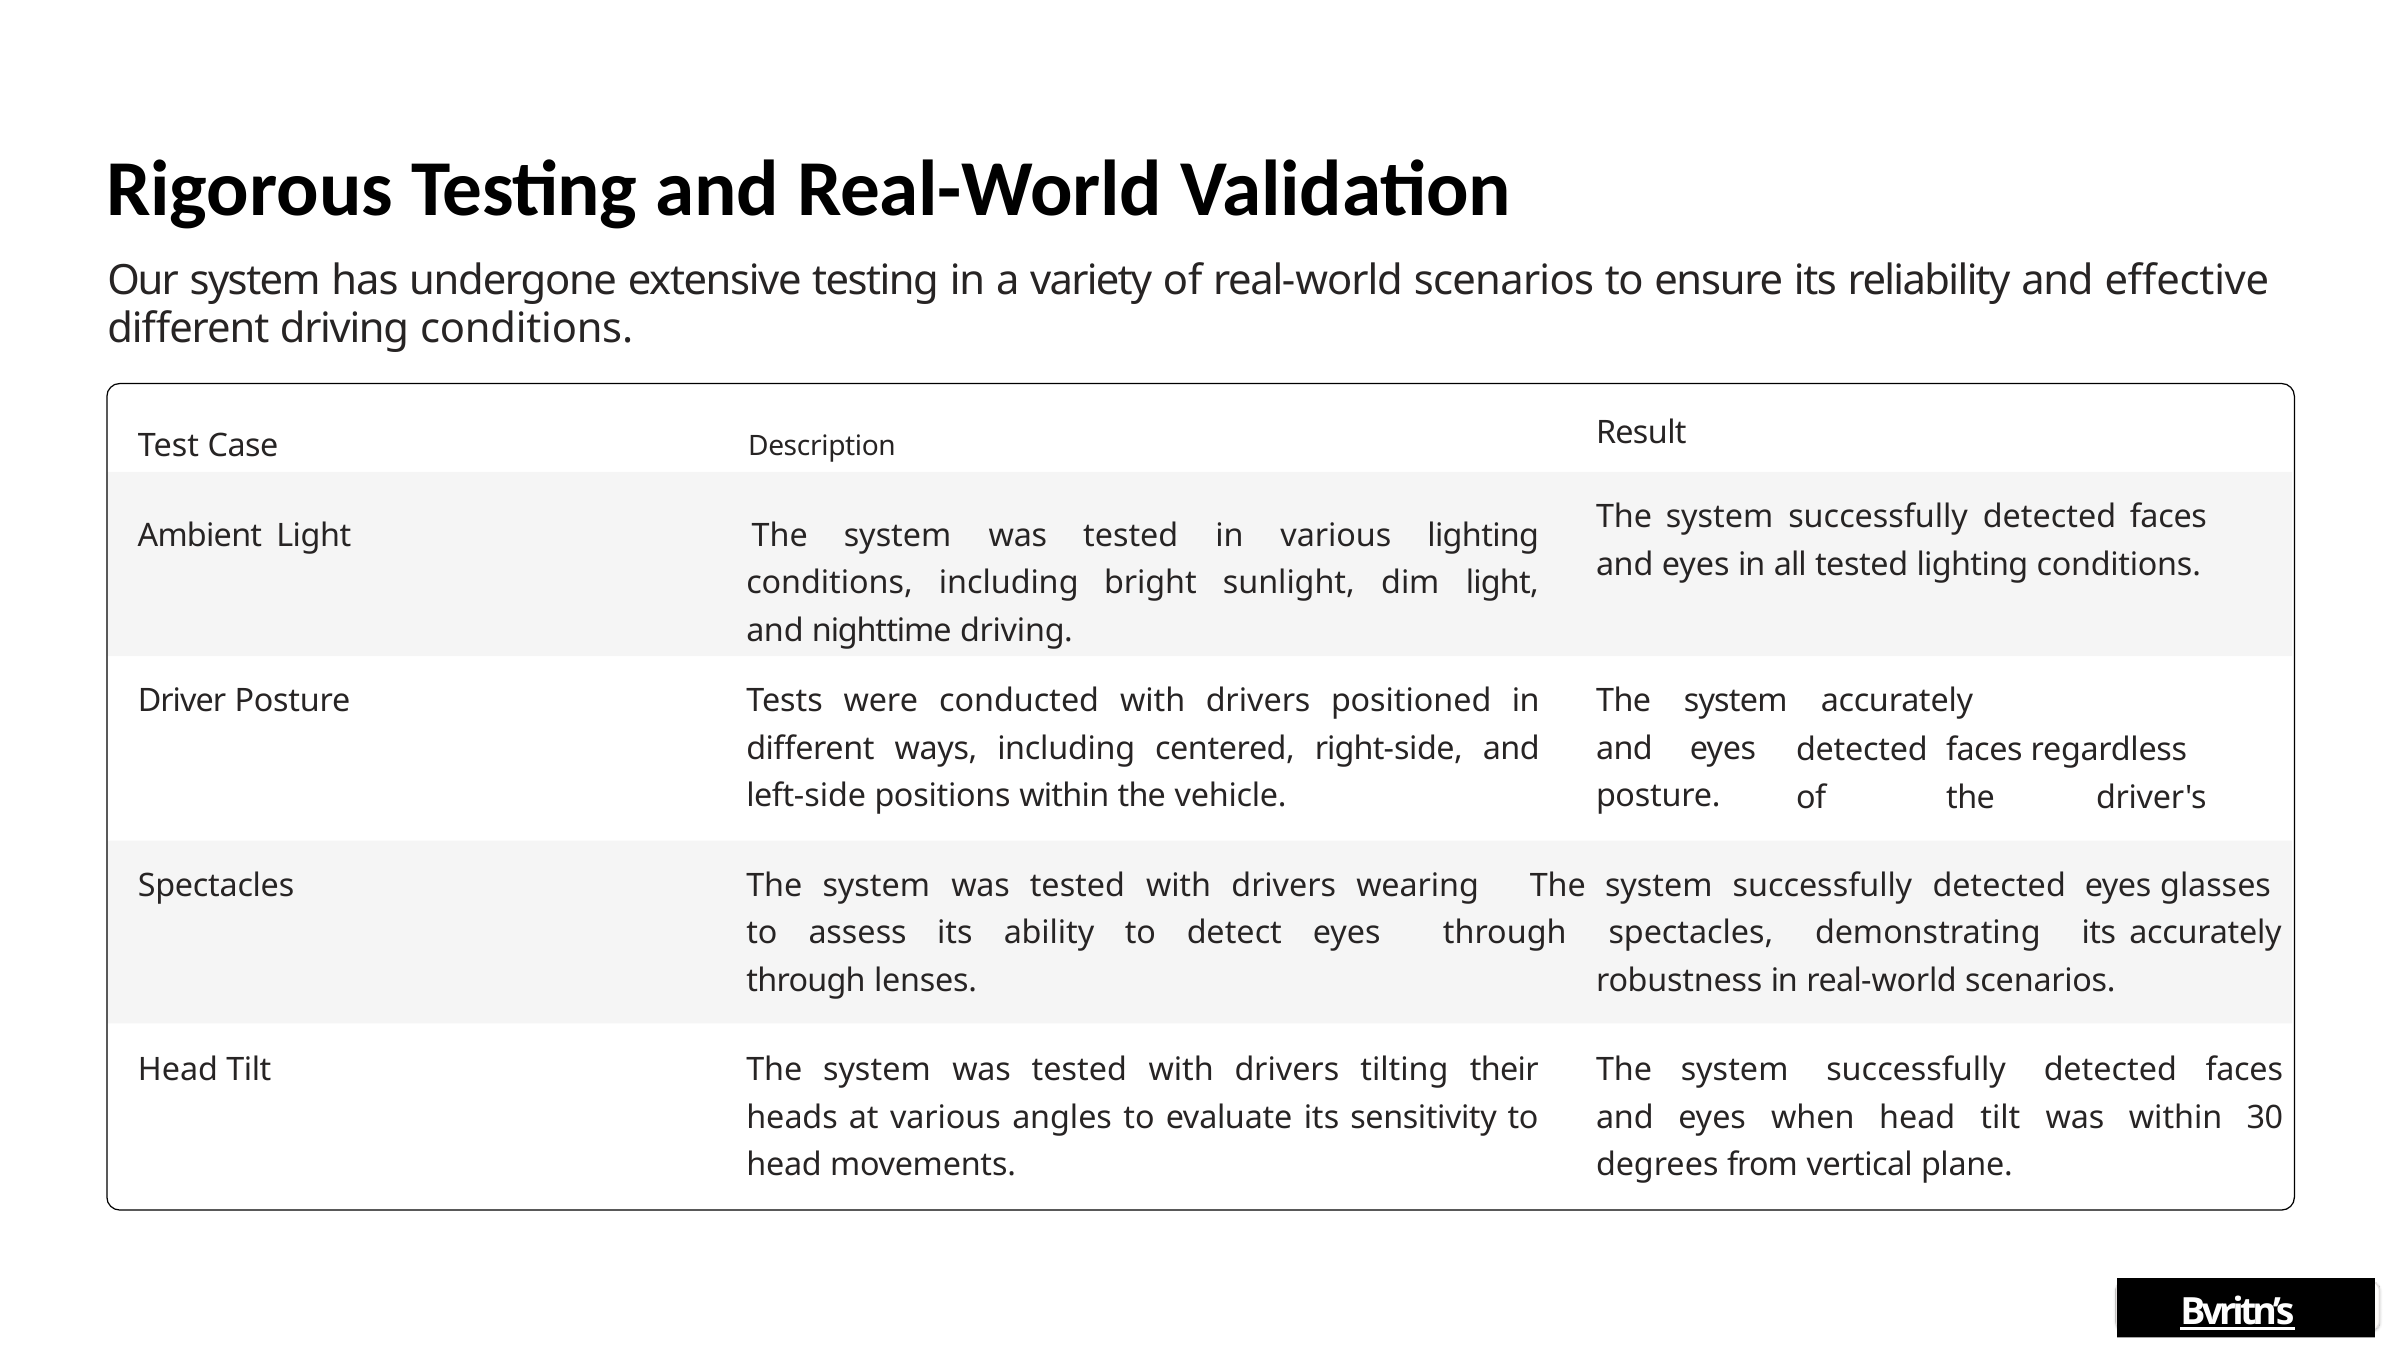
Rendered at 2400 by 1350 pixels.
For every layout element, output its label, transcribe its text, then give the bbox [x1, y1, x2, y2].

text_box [106, 382, 2296, 1211]
picture [2375, 1279, 2383, 1335]
picture [2112, 1279, 2117, 1335]
text_box Our system has undergone extensive testing in a variety of real-world scenarios to ensure its reliability and effective different driving conditions. [105, 251, 2400, 352]
title Rigorous Testing and Real-World Validation [103, 133, 1522, 363]
text_box Bvritn’s [2178, 1286, 2315, 1338]
text_box [2117, 1278, 2375, 1338]
